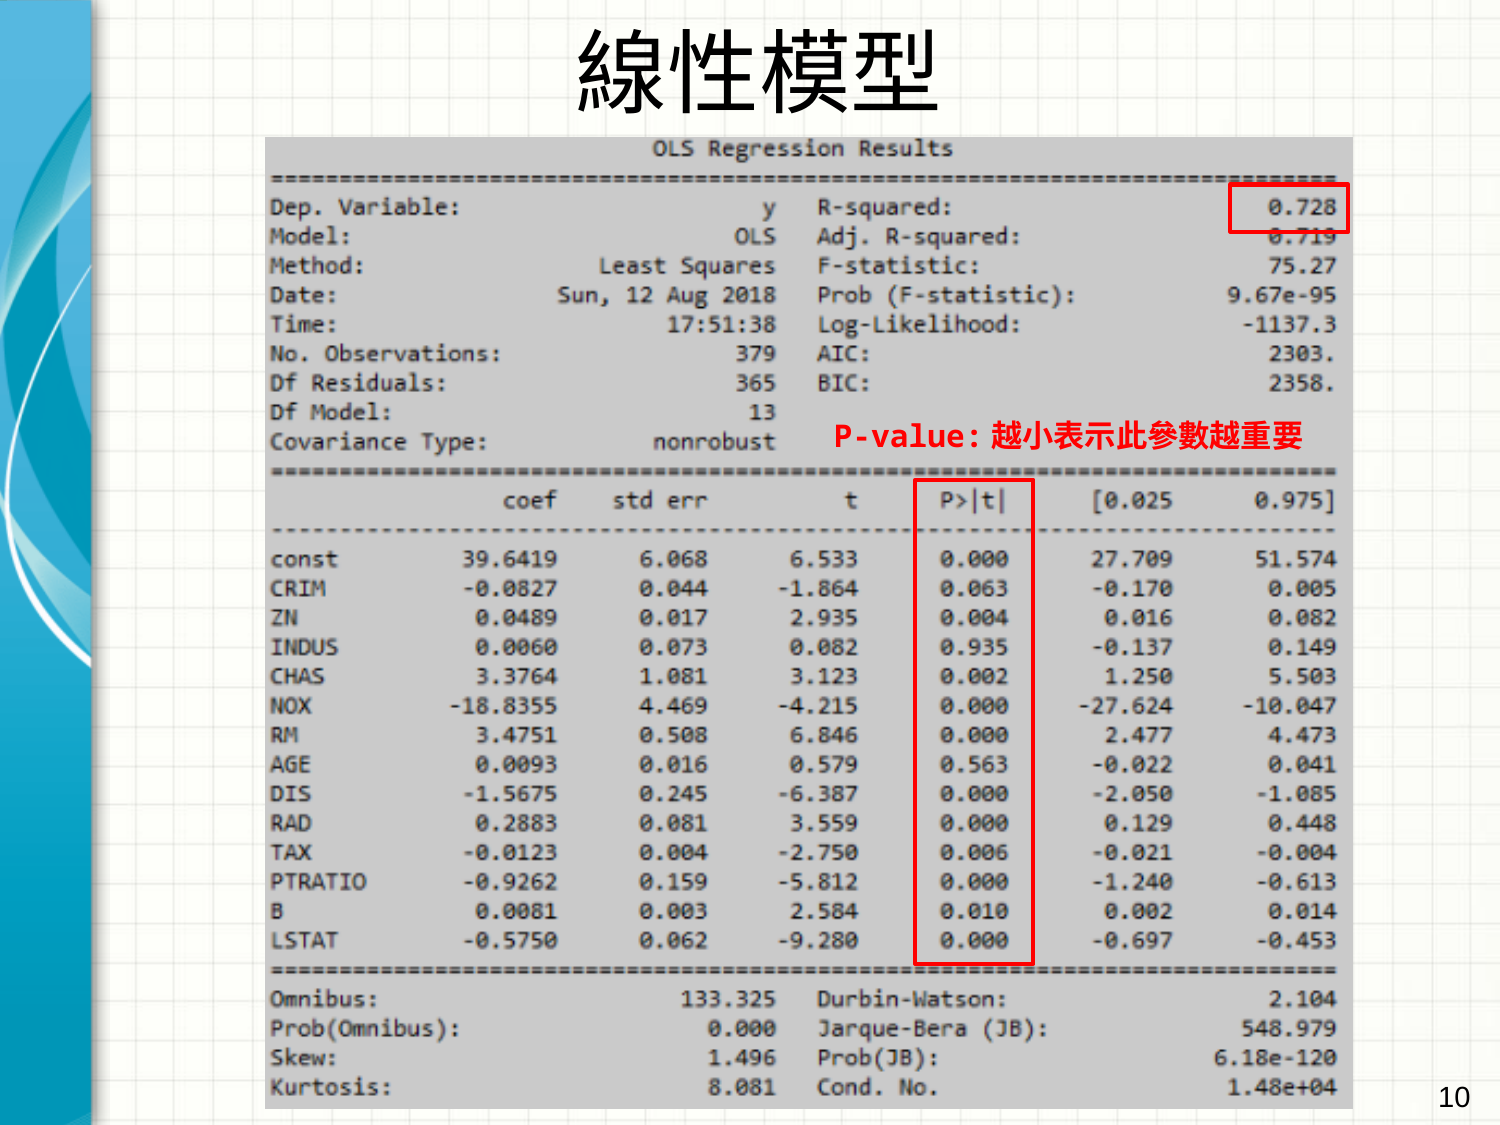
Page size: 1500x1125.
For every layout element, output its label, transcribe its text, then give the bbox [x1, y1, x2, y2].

picture [0, 0, 1500, 1125]
text_box 10 [1423, 1070, 1500, 1125]
text_box 線性模型 [53, 7, 1466, 185]
